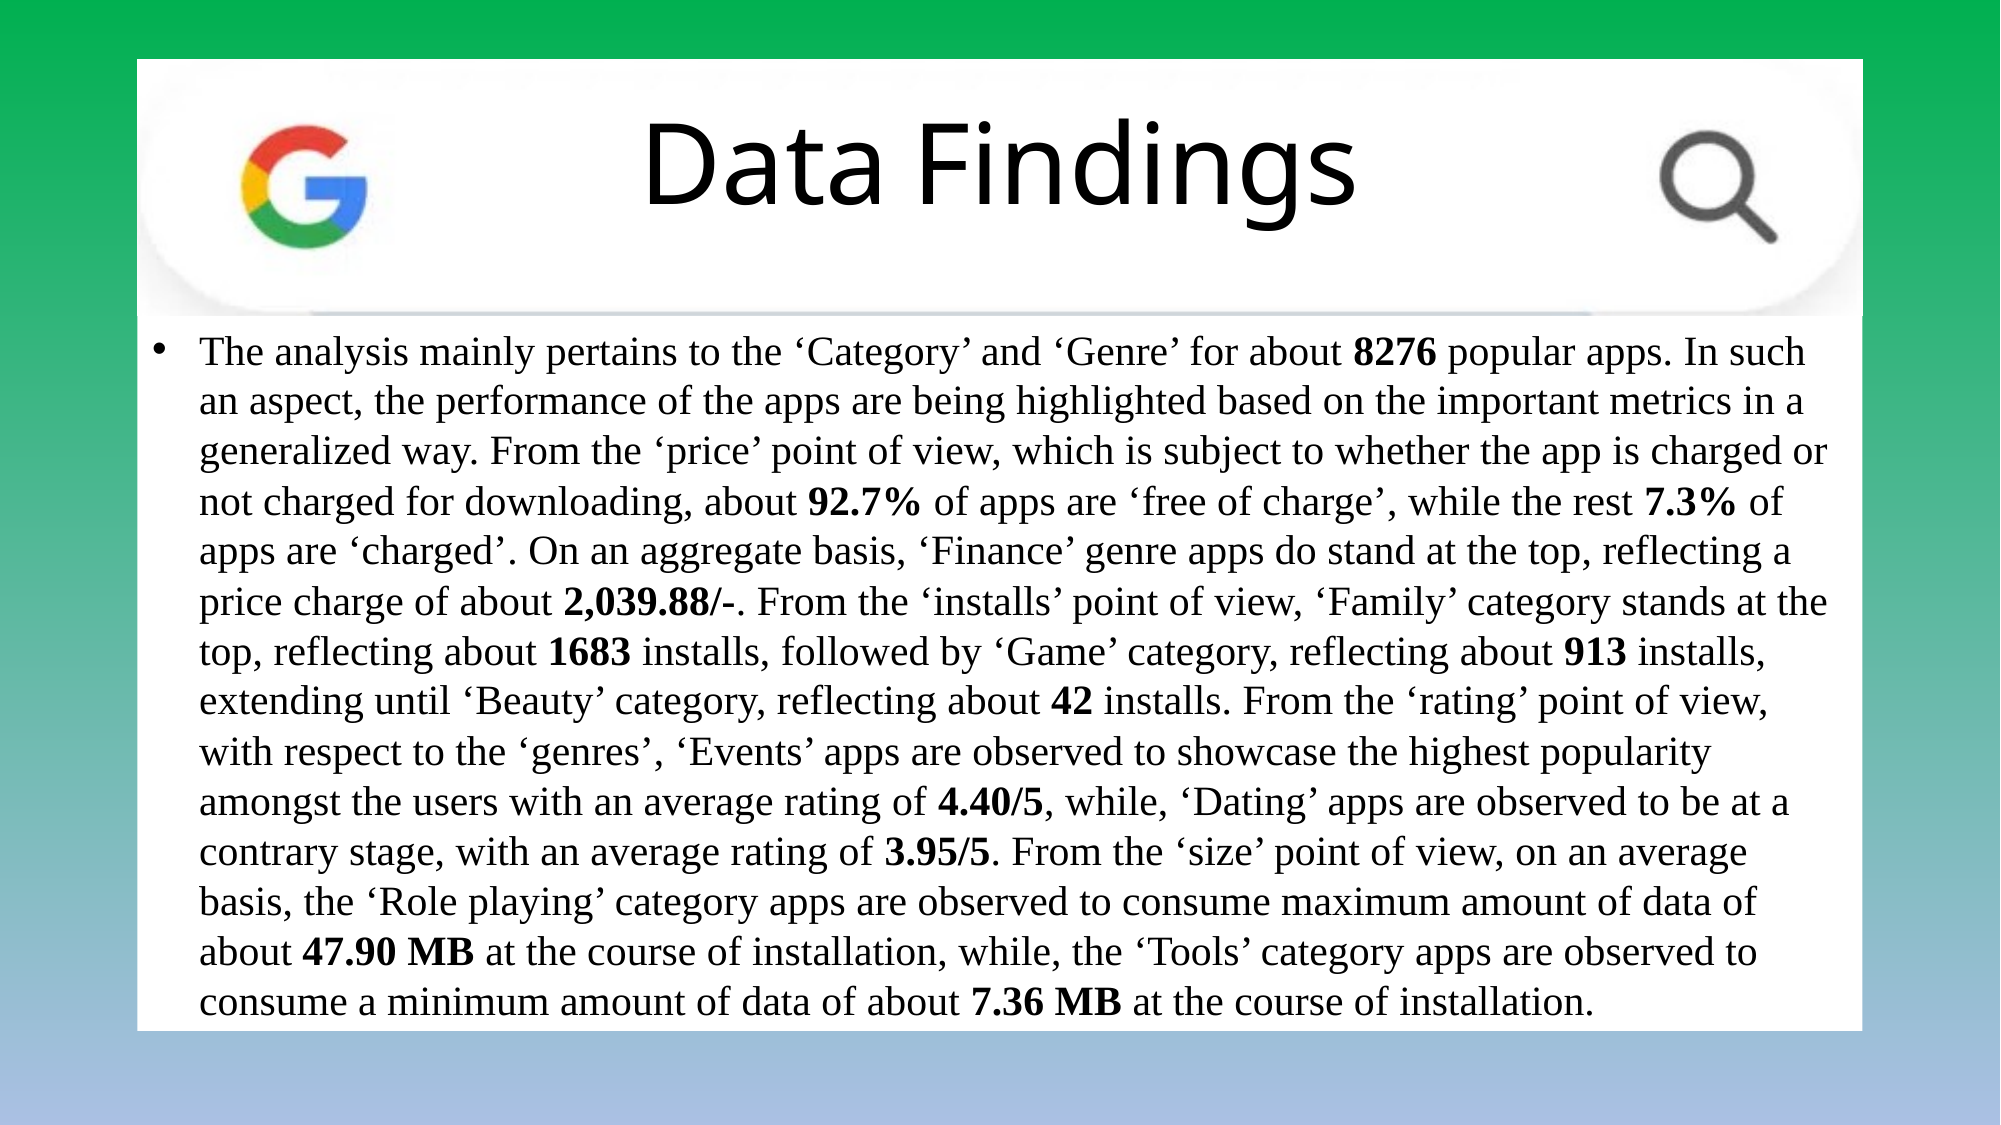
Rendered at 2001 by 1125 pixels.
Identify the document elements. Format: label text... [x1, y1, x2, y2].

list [137, 59, 1863, 316]
text_box The analysis mainly pertains to the ‘Category’ and ‘Genre’ for about 8276 popular apps. In such an aspect, the performance of the apps are being highlighted based on the important metrics in a generalized way. From the ‘price’ point of view, which is subject to whether the app is charged or not charged for downloading, about 92.7% of apps are ‘free of charge’, while the rest 7.3% of apps are ‘charged’. On an aggregate basis, ‘Finance’ genre apps do stand at the top, reflecting a price charge of about 2,039.88/-. From the ‘installs’ point of view, ‘Family’ category stands at the top, reflecting about 1683 installs, followed by ‘Game’ category, reflecting about 913 installs, extending until ‘Beauty’ category, reflecting about 42 installs. From the ‘rating’ point of view, with respect to the ‘genres’, ‘Events’ apps are observed to showcase the highest popularity amongst the users with an average rating of 4.40/5, while, ‘Dating’ apps are observed to be at a contrary stage, with an average rating of 3.95/5. From the ‘size’ point of view, on an average basis, the ‘Role playing’ category apps are observed to consume maximum amount of data of about 47.90 MB at the course of installation, while, the ‘Tools’ category apps are observed to consume a minimum amount of data of about 7.36 MB at the course of installation. [137, 316, 1863, 1031]
